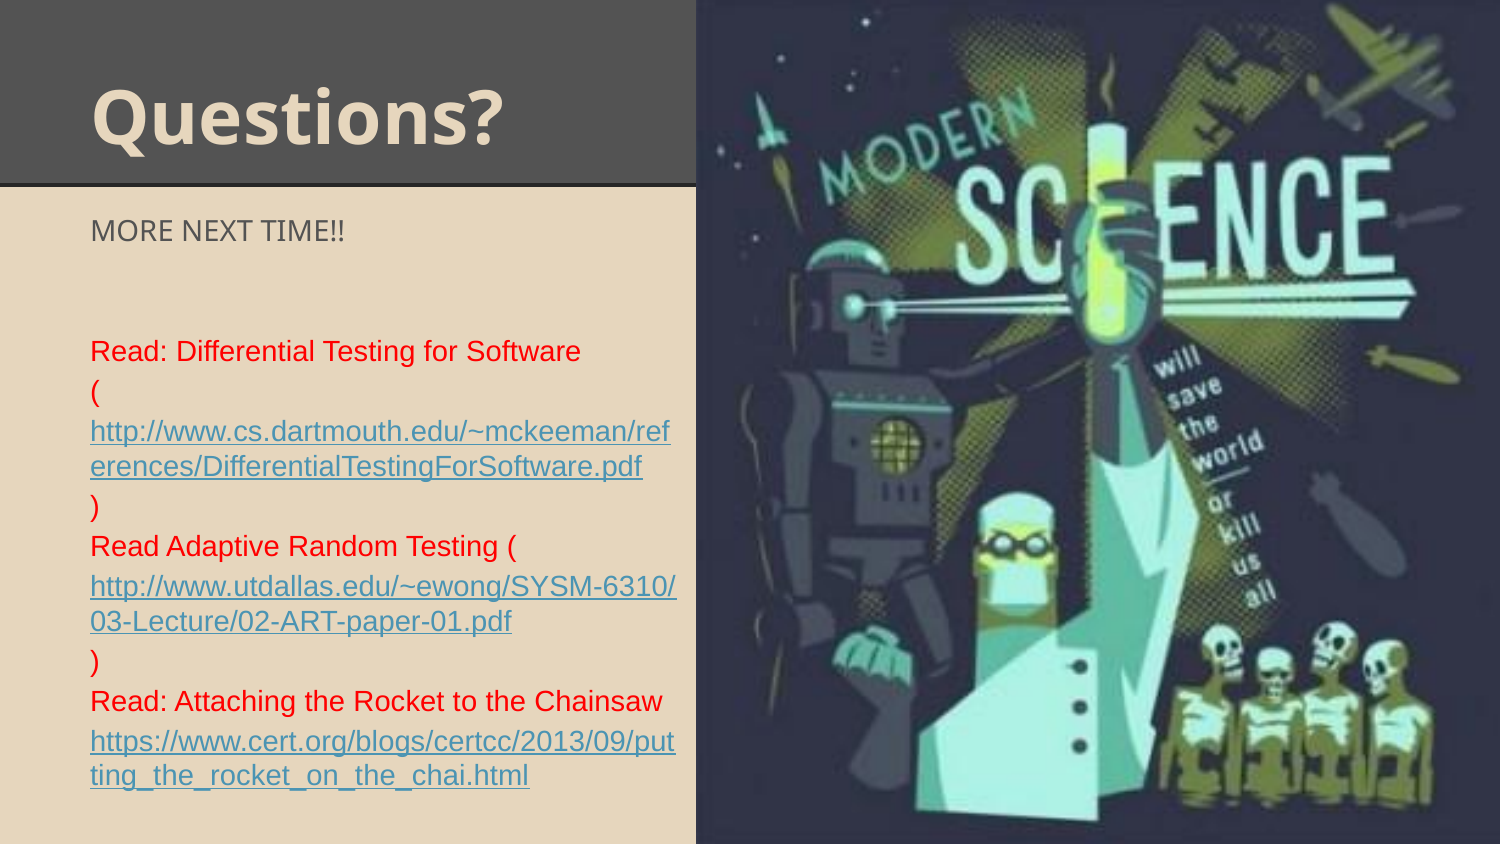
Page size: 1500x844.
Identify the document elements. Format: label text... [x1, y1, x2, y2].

list MORE NEXT TIME!! Read: Differential Testing for Software (http://www.cs.dartmouth.edu/~mckeeman/references/DifferentialTestingForSoftware.pdf) Read Adaptive Random Testing (http://www.utdallas.edu/~ewong/SYSM-6310/03-Lecture/02-ART-paper-01.pdf) Read: Attaching the Rocket to the Chainsaw https://www.cert.org/blogs/certcc/2013/09/putting_the_rocket_on_the_chai.html [75, 196, 691, 808]
picture [696, 0, 1500, 844]
title Questions? [75, 33, 691, 175]
